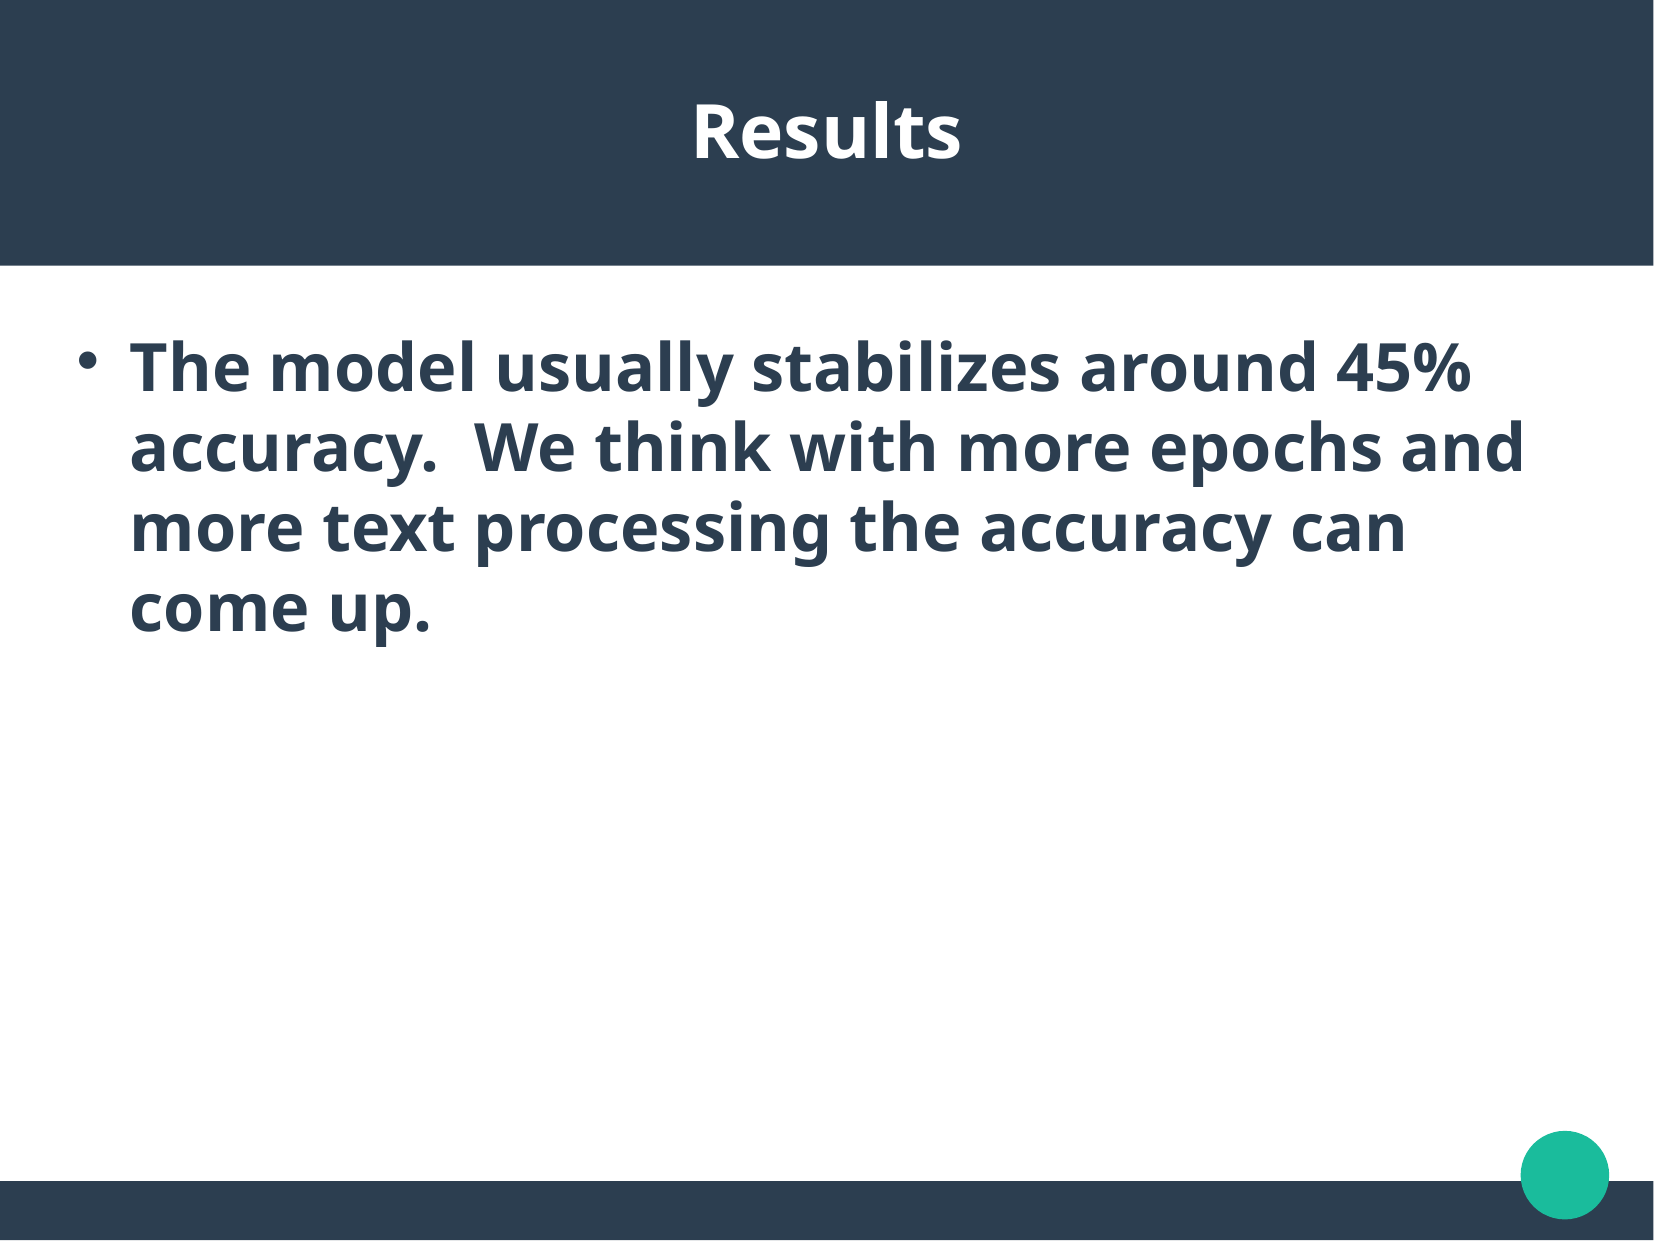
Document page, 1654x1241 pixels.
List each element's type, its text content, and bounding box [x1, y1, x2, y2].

text_box The model usually stabilizes around 45% accuracy. We think with more epochs and more text processing the accuracy can come up. [58, 324, 1595, 1152]
text_box Results [58, 49, 1595, 207]
